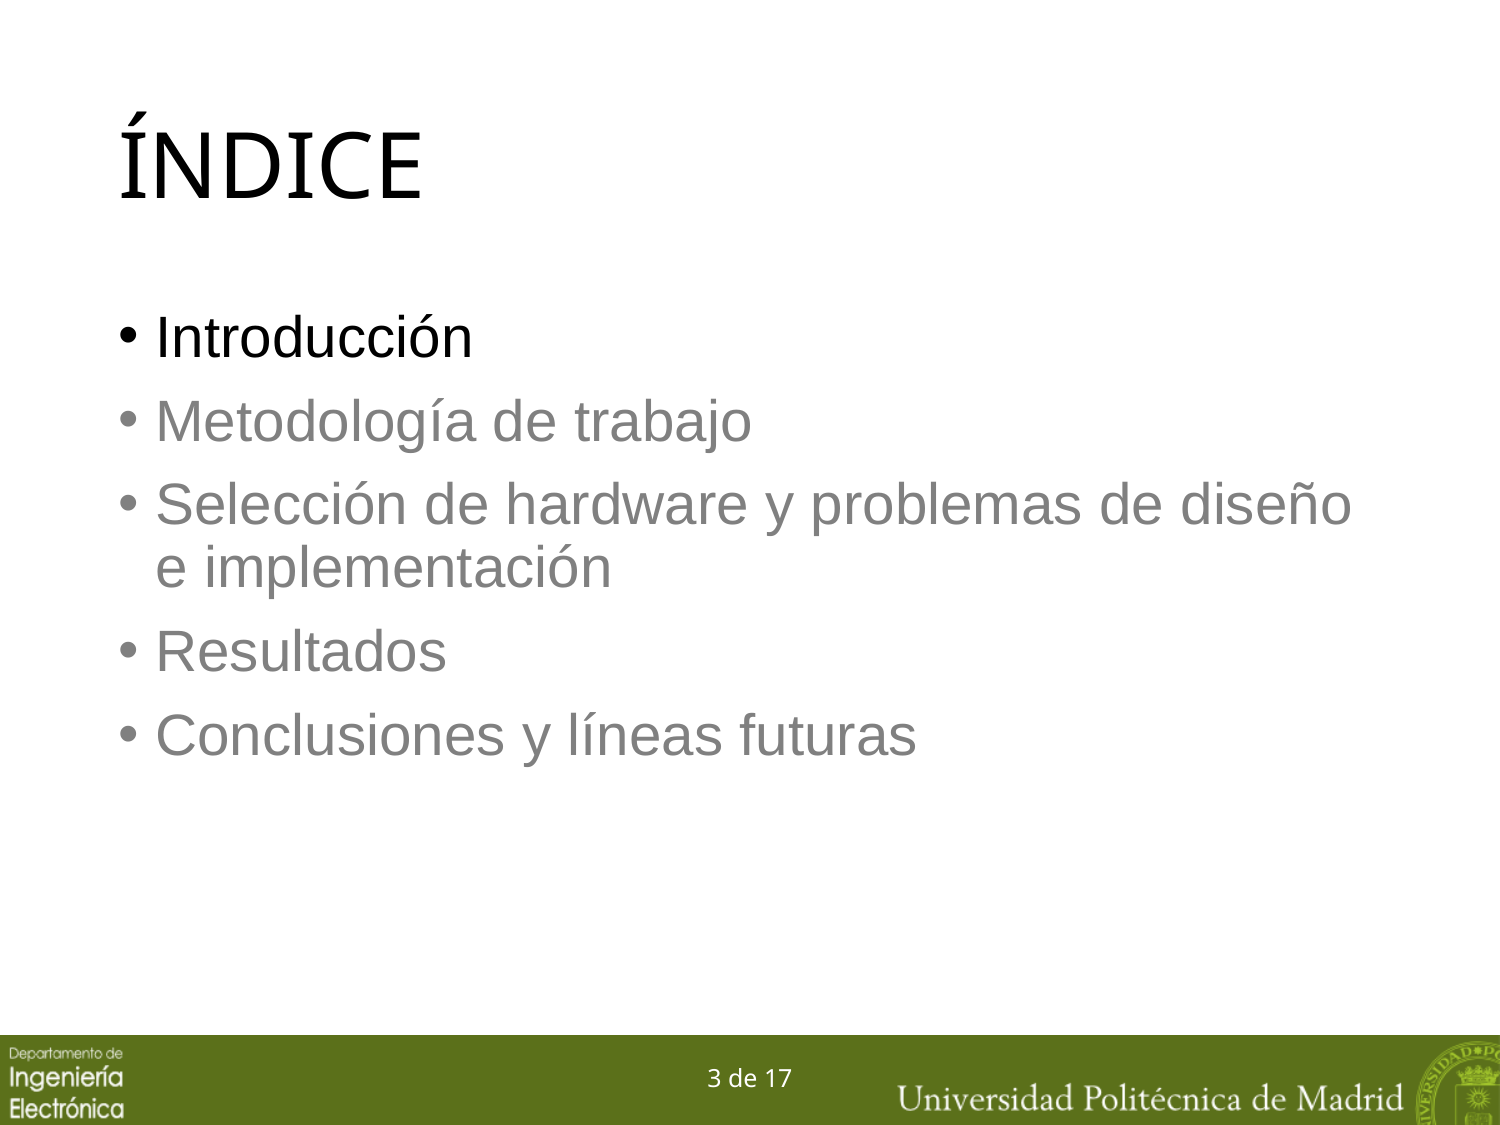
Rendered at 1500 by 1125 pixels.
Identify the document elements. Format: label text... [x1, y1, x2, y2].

list Introducción Metodología de trabajo Selección de hardware y problemas de diseño e implementación Resultados Conclusiones y líneas futuras [103, 299, 1397, 1014]
picture [0, 1035, 1500, 1125]
title ÍNDICE [103, 59, 1397, 278]
slide_number 3 de 17 [581, 1050, 919, 1110]
